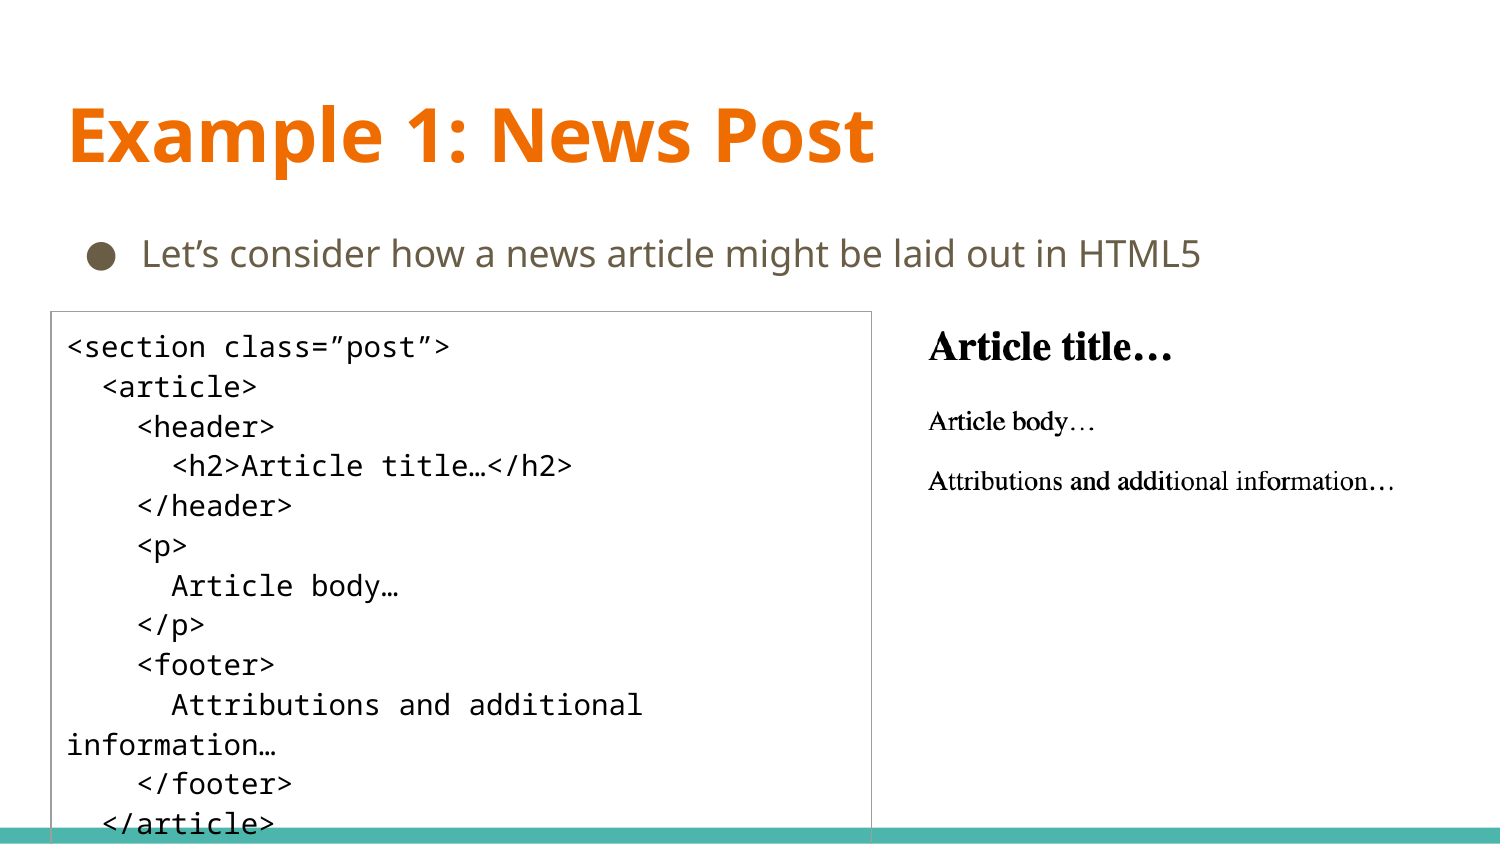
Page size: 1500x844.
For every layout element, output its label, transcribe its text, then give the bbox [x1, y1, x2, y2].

list Let’s consider how a news article might be laid out in HTML5 [51, 207, 1449, 750]
title Example 1: News Post [51, 72, 1449, 189]
picture [924, 311, 1474, 563]
table_header <section class=”post”> <article> <header> <h2>Article title…</h2> </header> <p> Article body… </p> <footer> Attributions and additional information… </footer> </article> </section> [52, 312, 871, 844]
